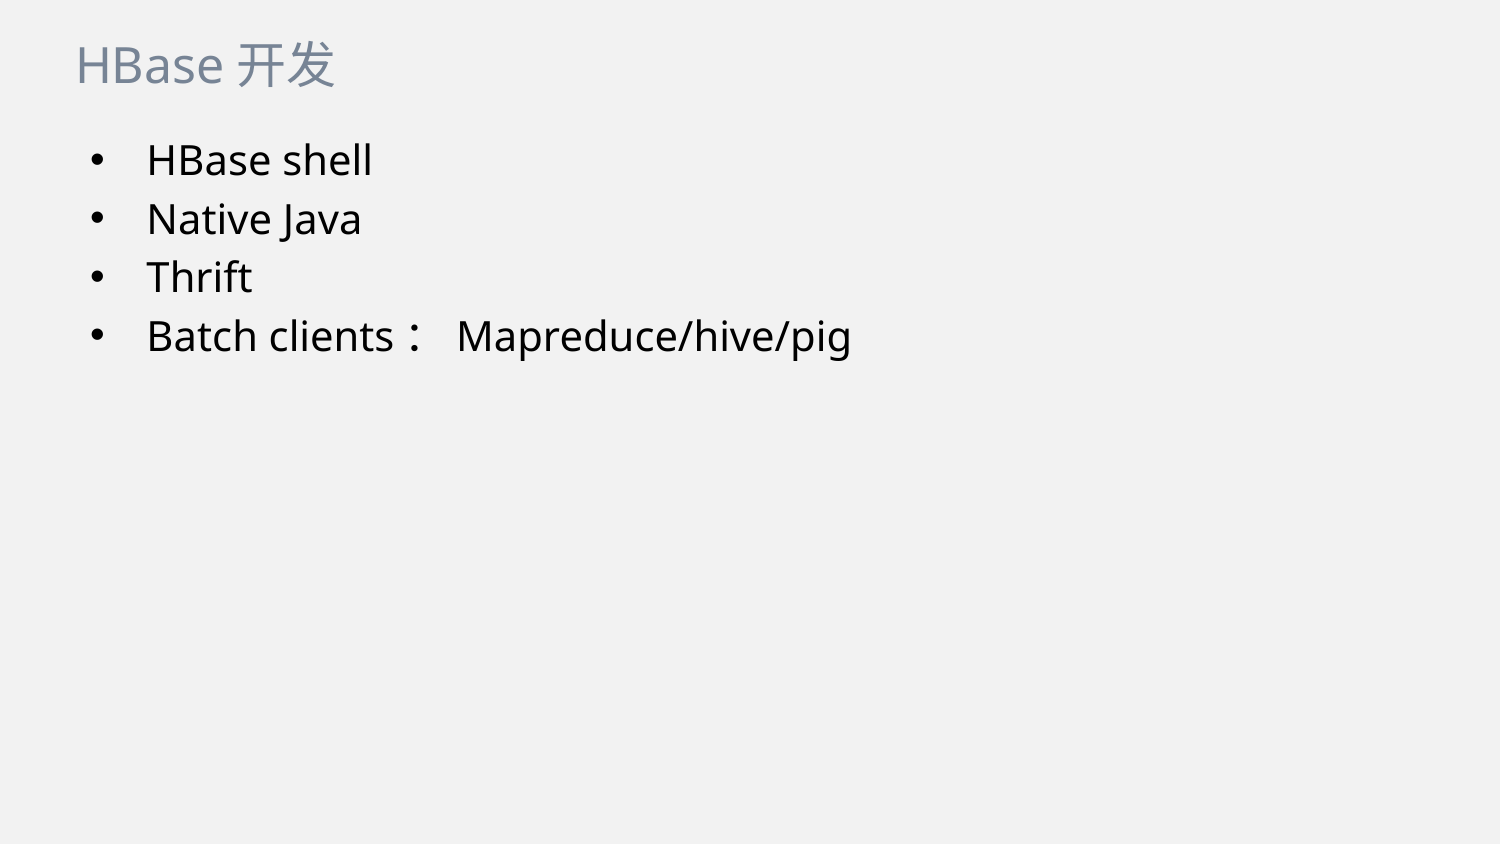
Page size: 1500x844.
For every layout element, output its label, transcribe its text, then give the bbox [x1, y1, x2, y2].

list HBase shell Native Java Thrift Batch clients：Mapreduce/hive/pig [75, 126, 1426, 741]
text_box HBase开发 [75, 32, 786, 95]
